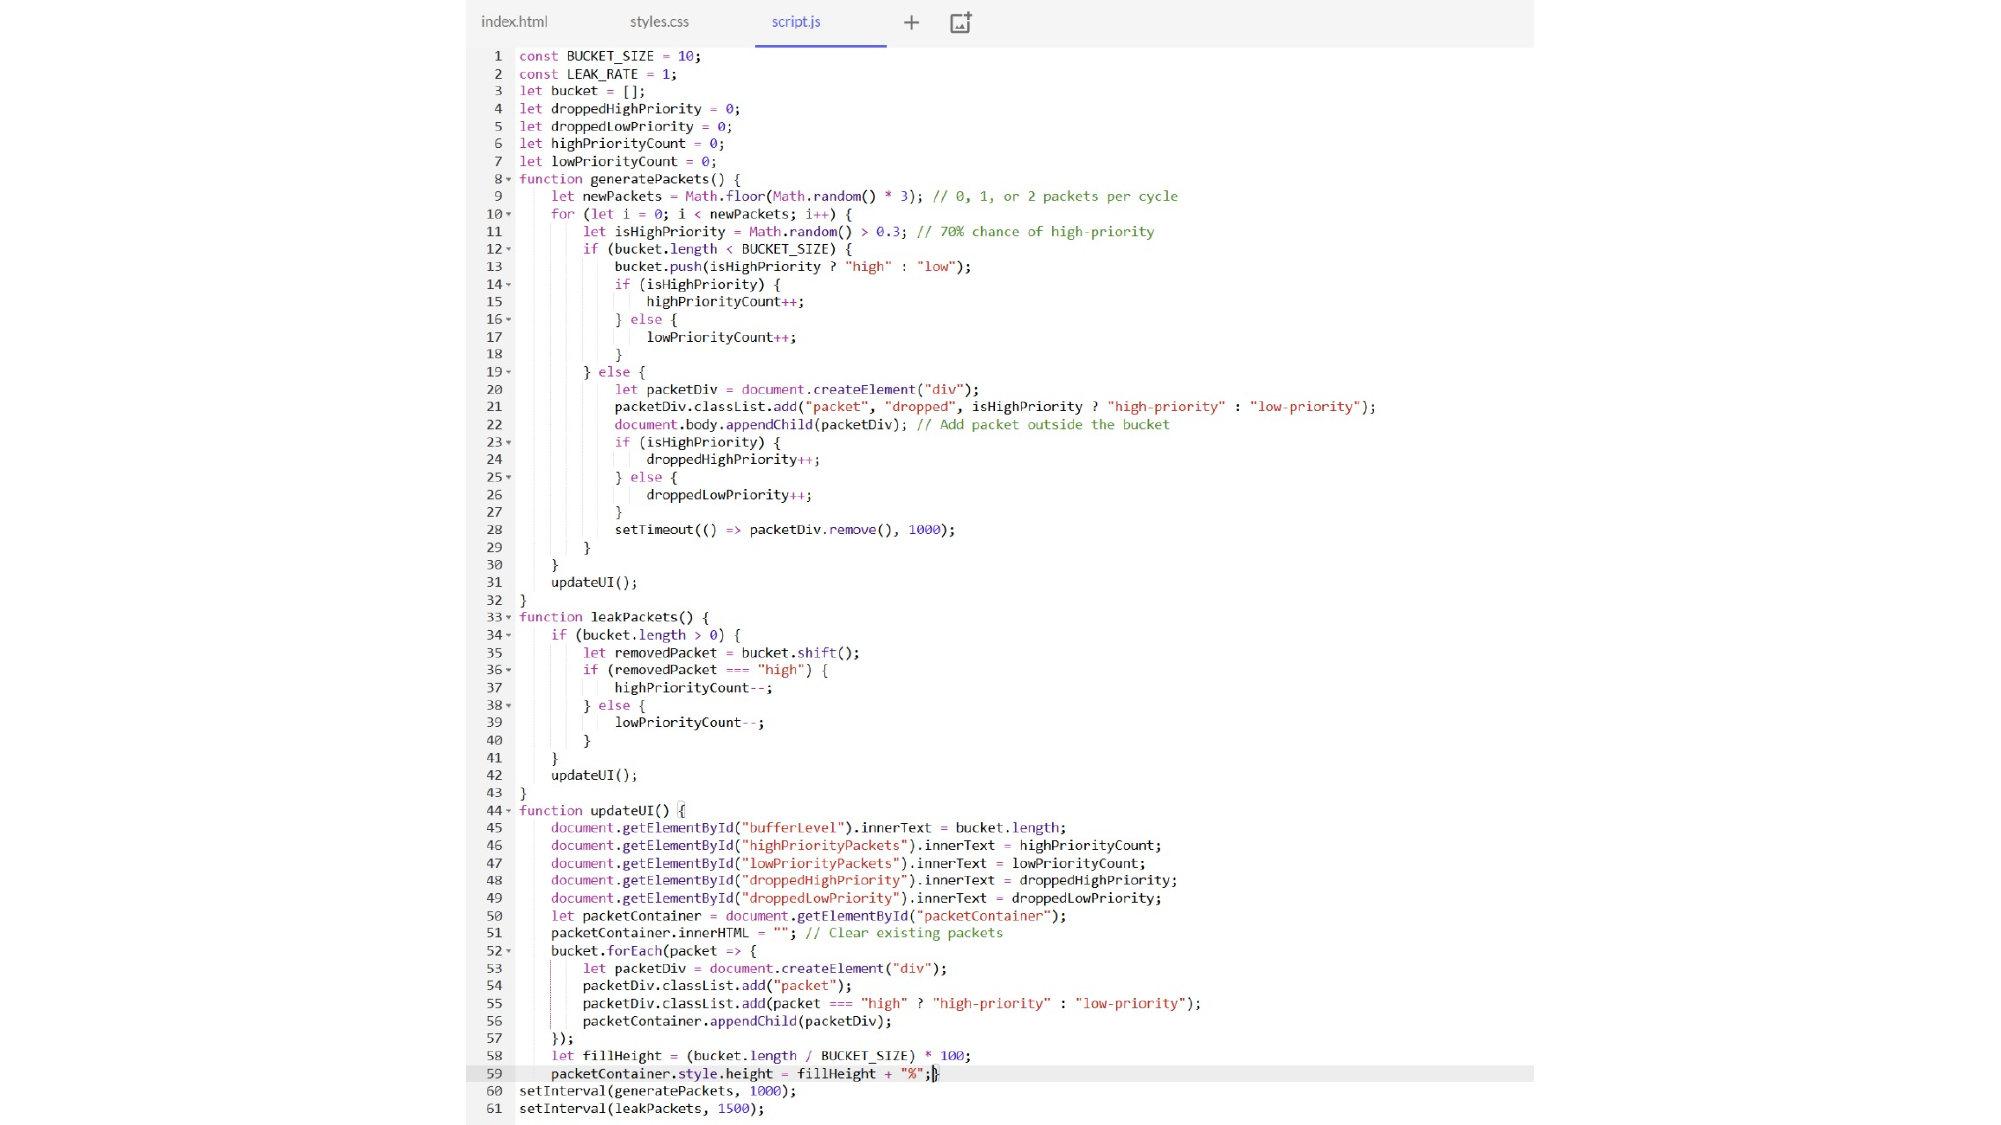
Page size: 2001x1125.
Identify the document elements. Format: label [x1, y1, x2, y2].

picture [466, 0, 1534, 1125]
